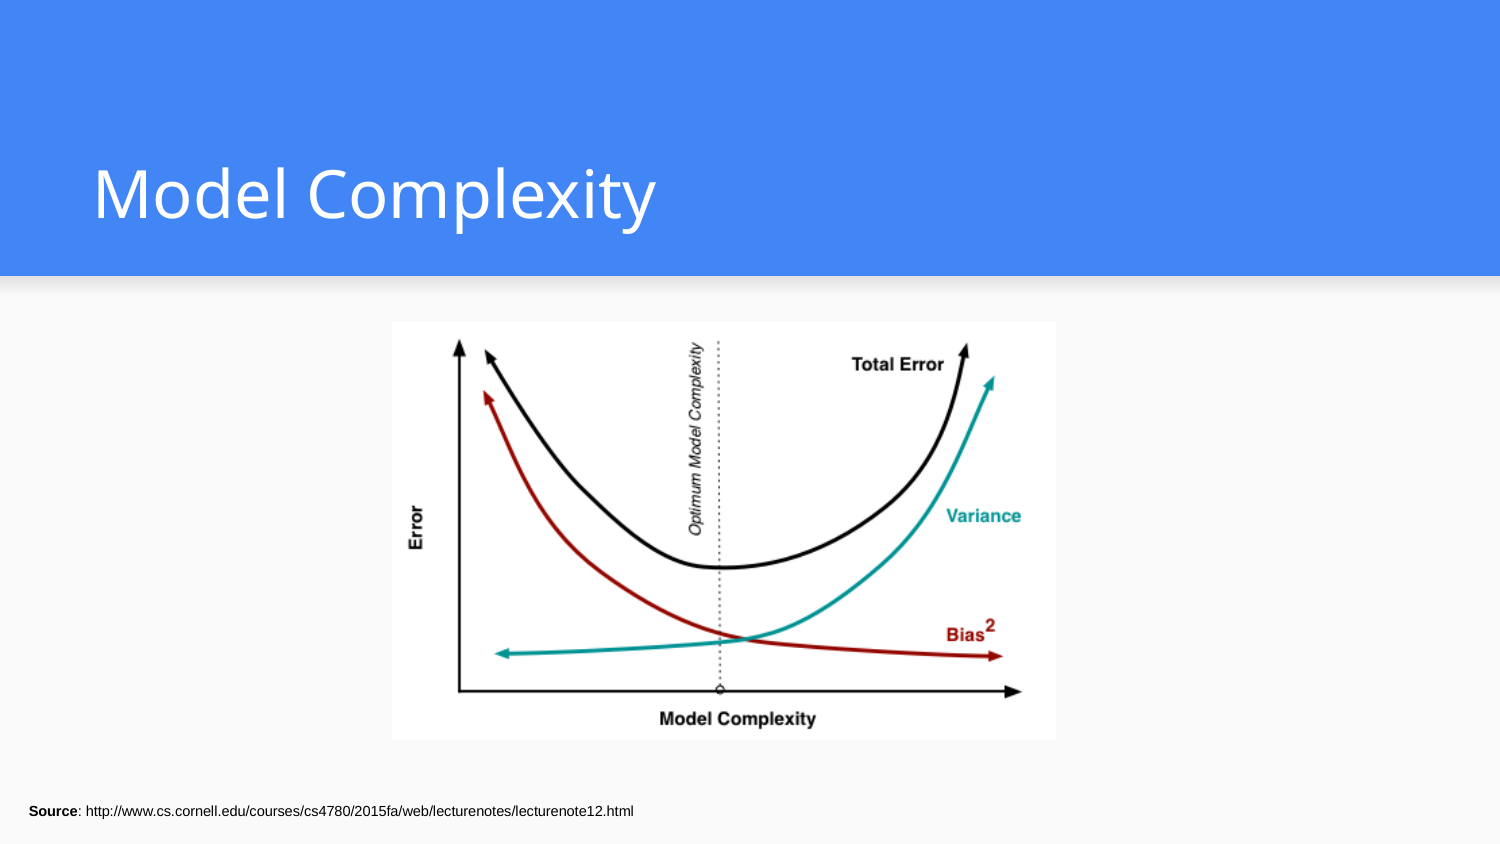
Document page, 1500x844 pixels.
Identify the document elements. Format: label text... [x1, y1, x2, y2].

title Model Complexity [77, 121, 1427, 248]
picture [392, 322, 1057, 740]
text_box Source: http://www.cs.cornell.edu/courses/cs4780/2015fa/web/lecturenotes/lecturenote12.html [13, 787, 1281, 835]
